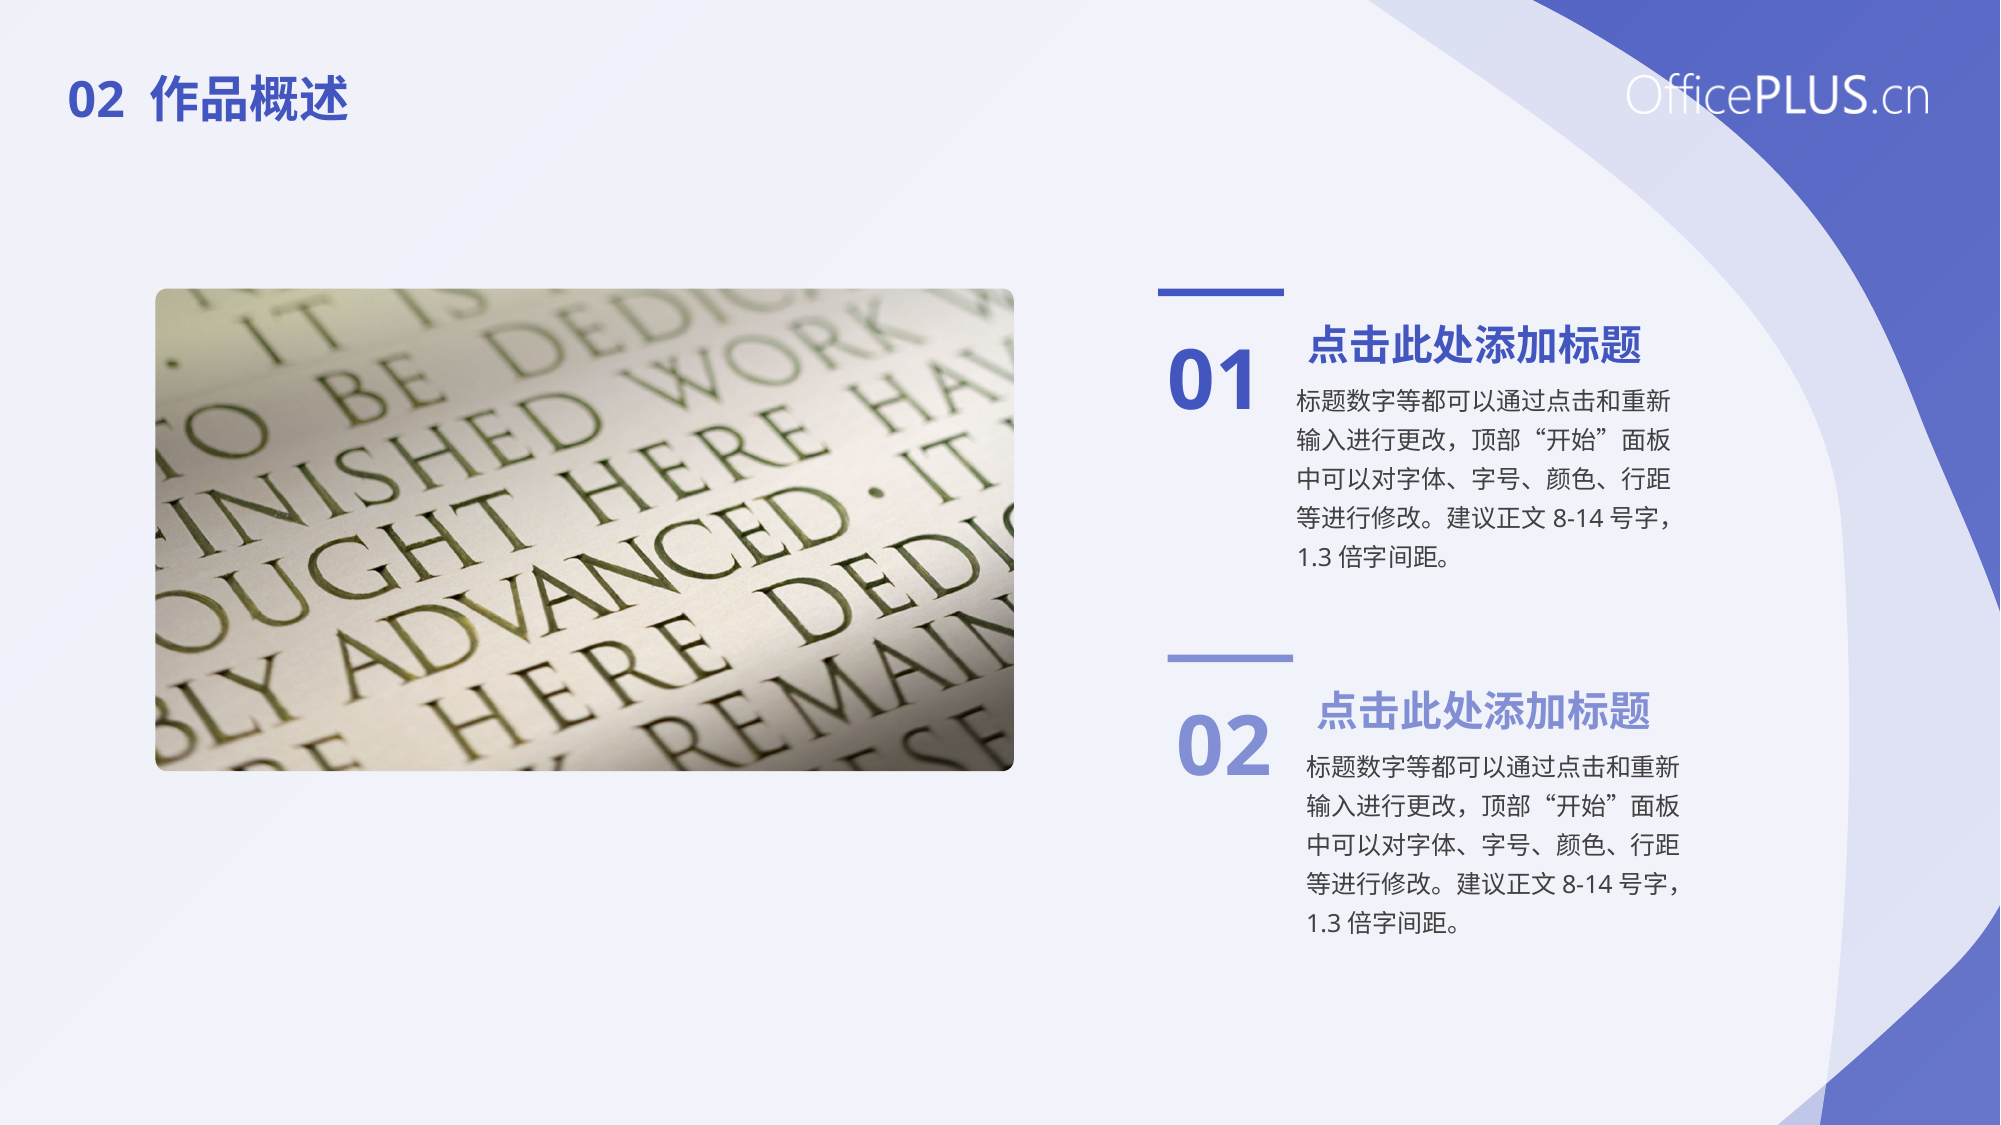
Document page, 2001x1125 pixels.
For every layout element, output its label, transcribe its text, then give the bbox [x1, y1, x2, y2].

picture [155, 288, 1014, 772]
text_box [1287, 654, 1294, 663]
text_box 点击此处添加标题 [1302, 662, 1666, 742]
text_box 01 [1152, 288, 1278, 434]
text_box 点击此处添加标题 [1292, 295, 1657, 376]
text_box [1278, 288, 1285, 297]
text_box 标题数字等都可以通过点击和重新输入进行更改，顶部“开始”面板中可以对字体、字号、颜色、行距等进行修改。建议正文8-14号字，1.3倍字间距。 [1291, 735, 1705, 945]
text_box 02 [1162, 654, 1287, 800]
text_box 标题数字等都可以通过点击和重新输入进行更改，顶部“开始”面板中可以对字体、字号、颜色、行距等进行修改。建议正文8-14号字，1.3倍字间距。 [1282, 369, 1696, 579]
picture [1627, 73, 1928, 114]
list 02 作品概述 [52, 41, 924, 162]
